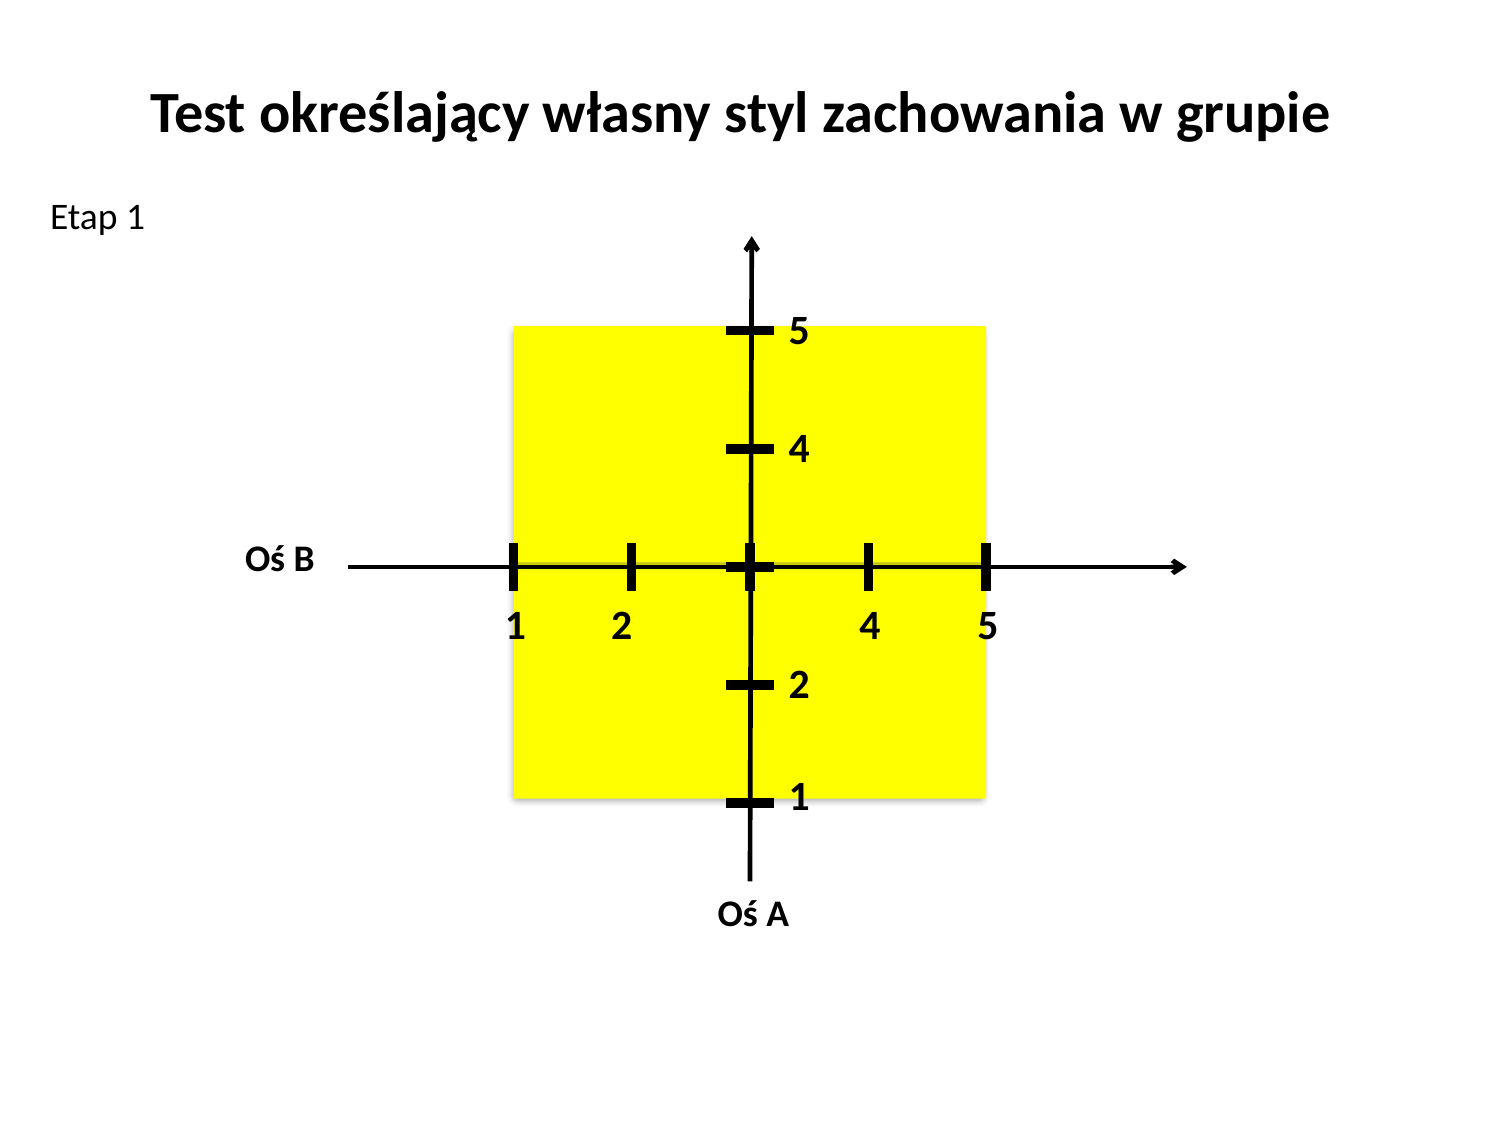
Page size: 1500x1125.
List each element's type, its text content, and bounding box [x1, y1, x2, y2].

text_box 5 [773, 295, 833, 361]
text_box 2 [773, 649, 833, 715]
text_box [757, 326, 987, 563]
text_box 4 [773, 413, 833, 479]
text_box Oś B [230, 527, 373, 587]
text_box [749, 235, 753, 329]
text_box [513, 326, 744, 563]
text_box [749, 693, 753, 802]
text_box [749, 458, 753, 548]
text_box 1 [773, 761, 833, 826]
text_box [749, 338, 753, 448]
text_box 4 [844, 590, 904, 656]
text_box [749, 812, 753, 882]
text_box 2 [596, 590, 656, 656]
text_box 1 [490, 590, 550, 656]
text_box Test określający własny styl zachowania w grupie [135, 66, 1400, 152]
text_box [513, 576, 744, 799]
text_box 5 [962, 590, 1022, 656]
text_box Etap 1 [35, 184, 219, 245]
text_box [757, 576, 987, 799]
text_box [749, 594, 753, 684]
text_box Oś A [702, 881, 845, 942]
